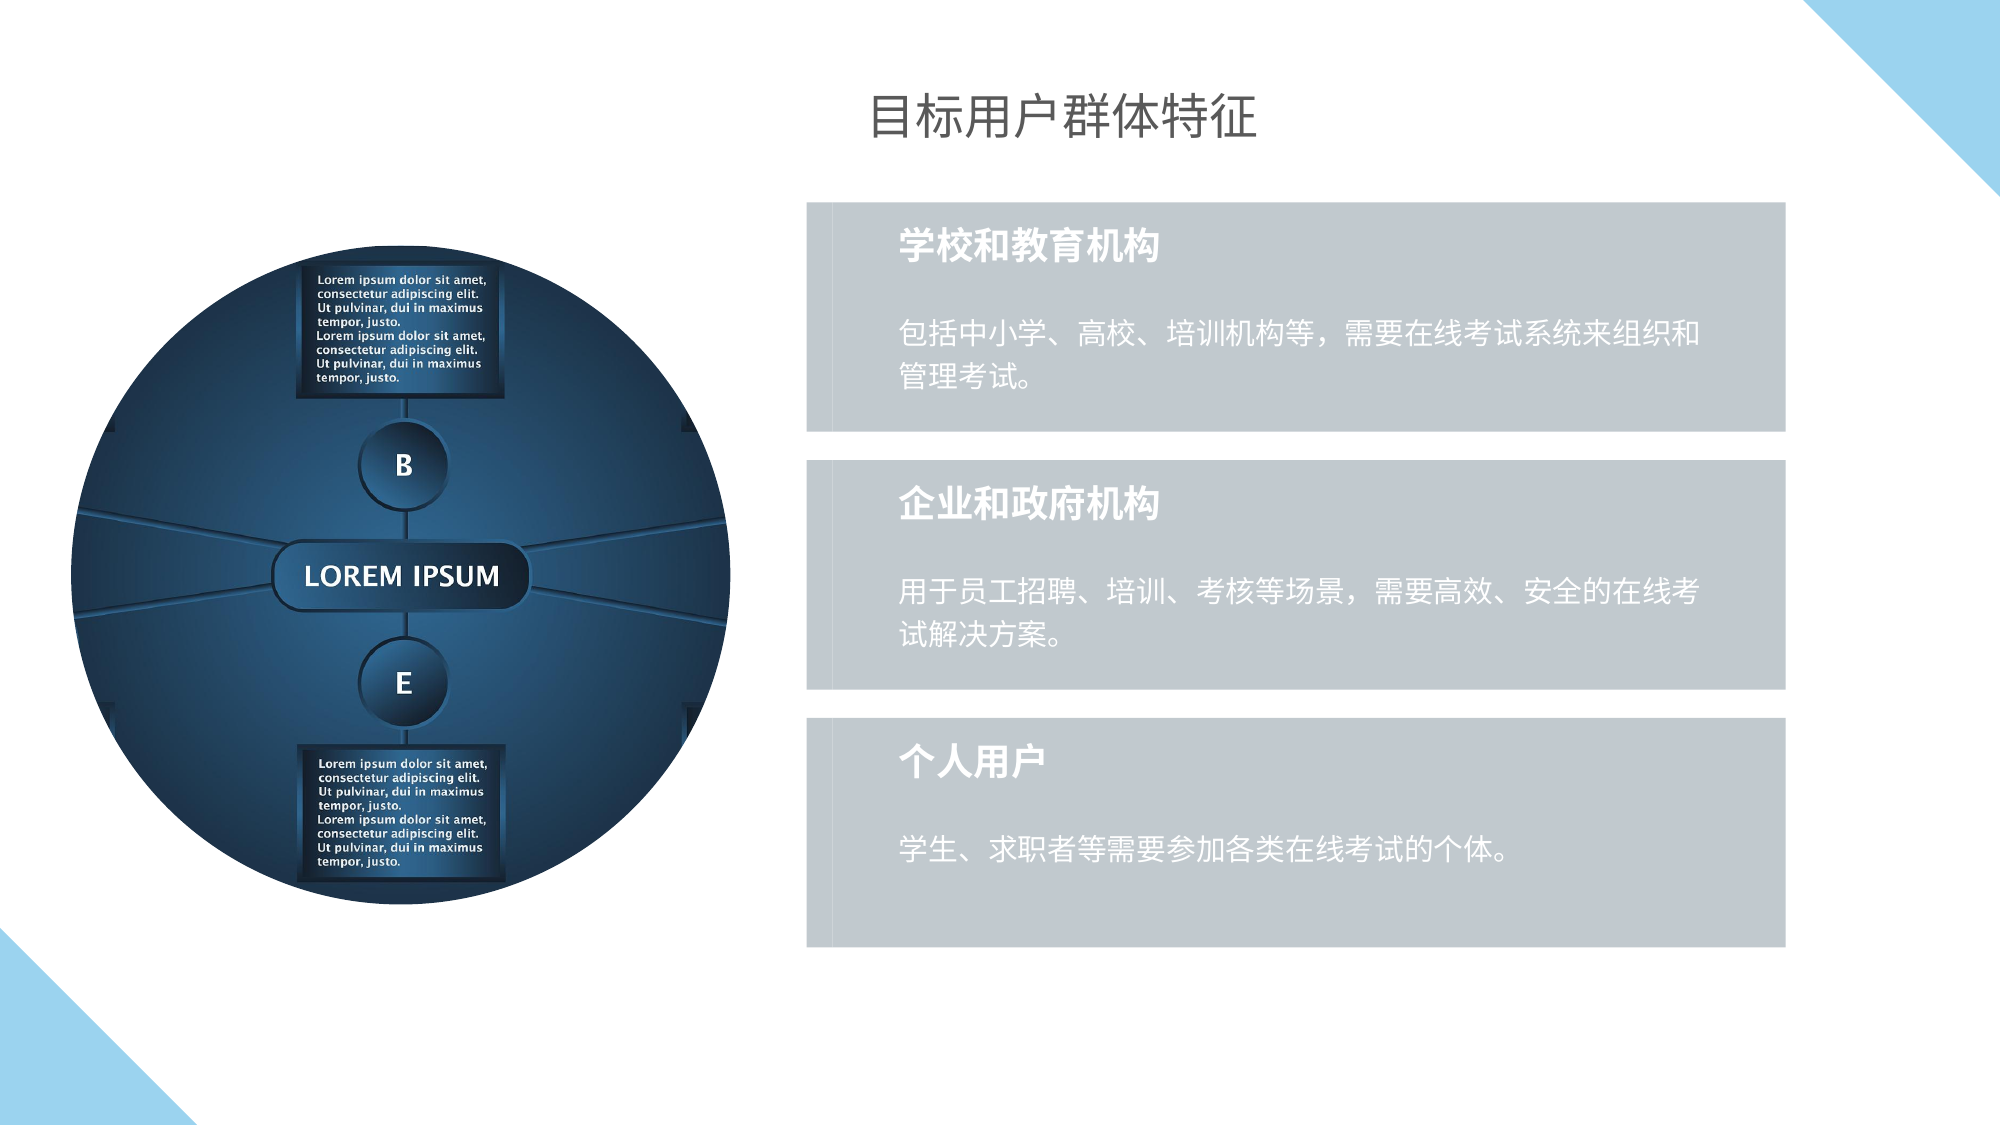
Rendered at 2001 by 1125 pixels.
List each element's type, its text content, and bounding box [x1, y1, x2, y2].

picture [70, 244, 731, 905]
text_box [1803, 0, 2000, 197]
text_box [806, 202, 1786, 432]
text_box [806, 717, 1786, 948]
text_box [0, 927, 197, 1125]
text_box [806, 459, 1786, 690]
text_box 目标用户群体特征 [851, 89, 1276, 175]
